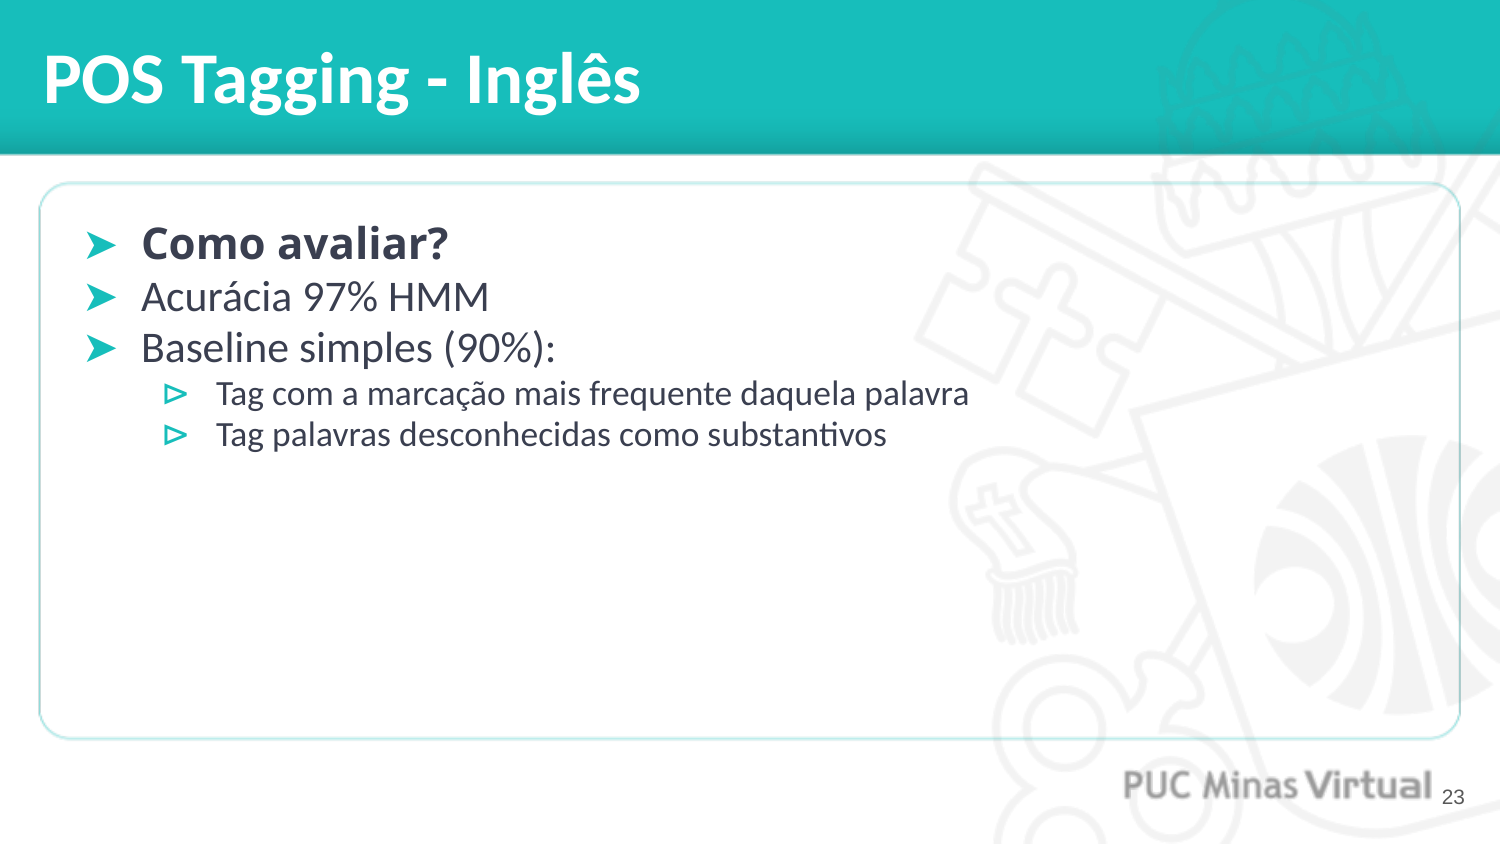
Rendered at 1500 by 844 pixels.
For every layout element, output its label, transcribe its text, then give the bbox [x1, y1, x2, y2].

slide_number ‹#› [1389, 764, 1480, 830]
list Como avaliar? Acurácia 97% HMM Baseline simples (90%): Tag com a marcação mais frequente daquela palavra Tag palavras desconhecidas como substantivos [51, 189, 1449, 728]
picture [0, 0, 1500, 844]
title POS Tagging - Inglês [28, 7, 1073, 163]
